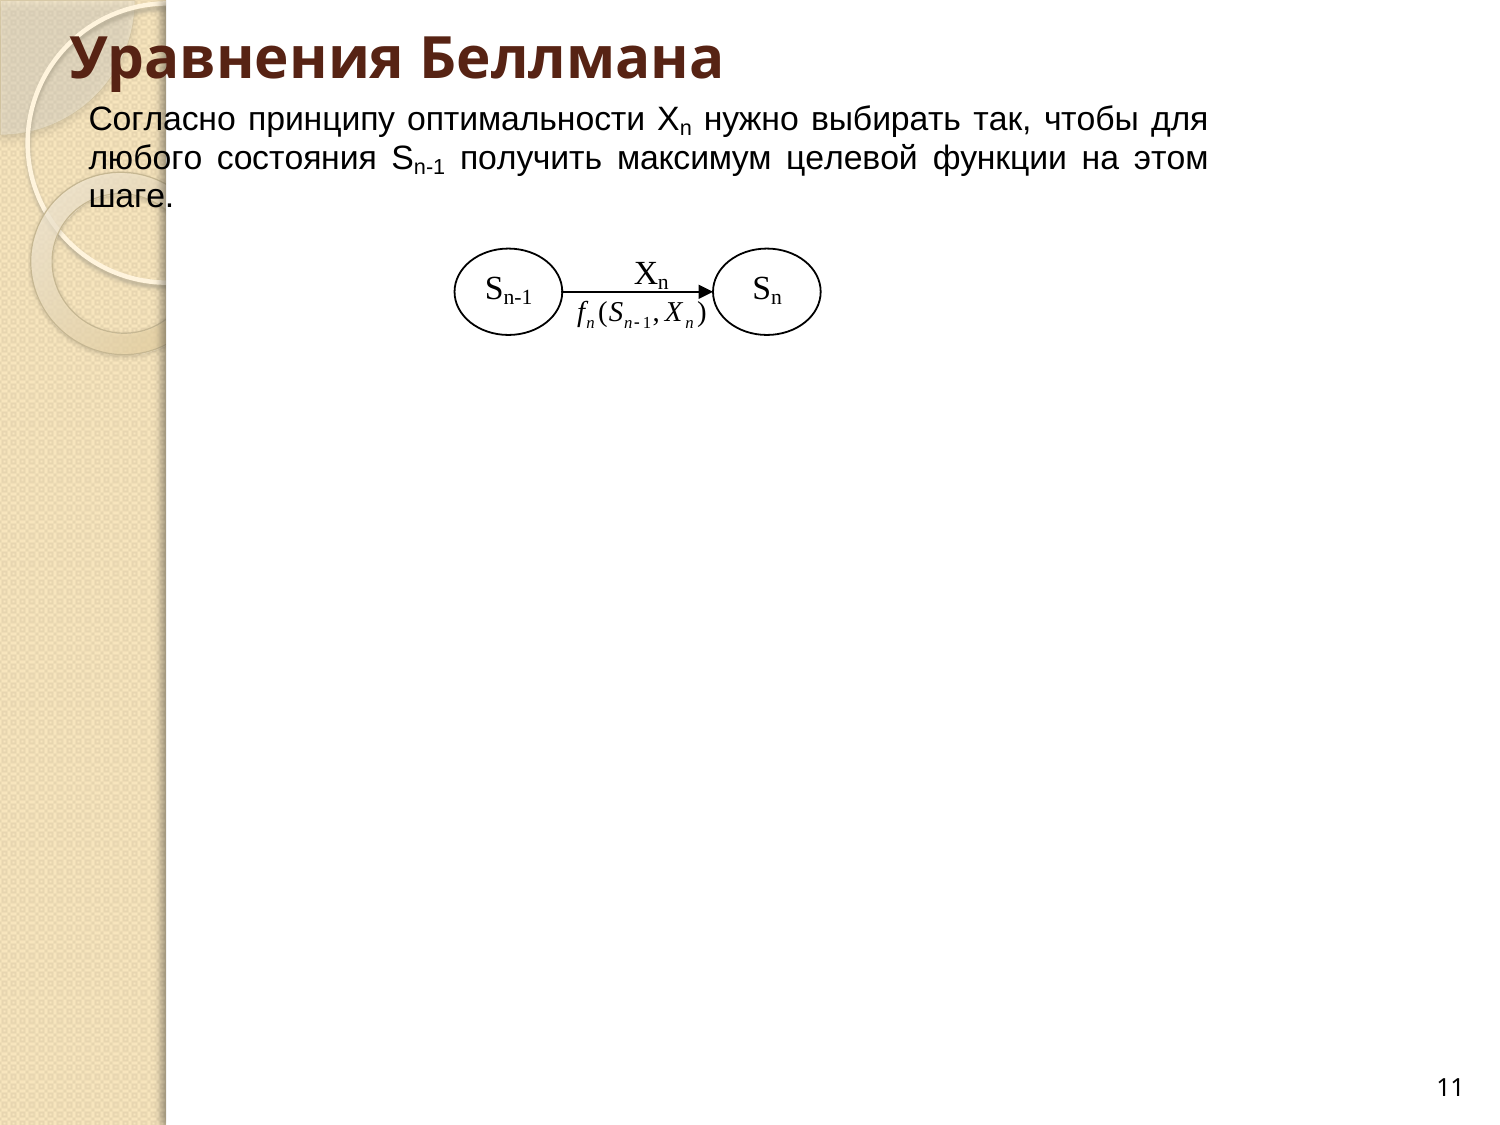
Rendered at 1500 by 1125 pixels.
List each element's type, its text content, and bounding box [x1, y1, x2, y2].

title Уравнения Беллмана [54, 3, 1496, 108]
slide_number 11 [1413, 1034, 1488, 1113]
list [88, 88, 1211, 381]
